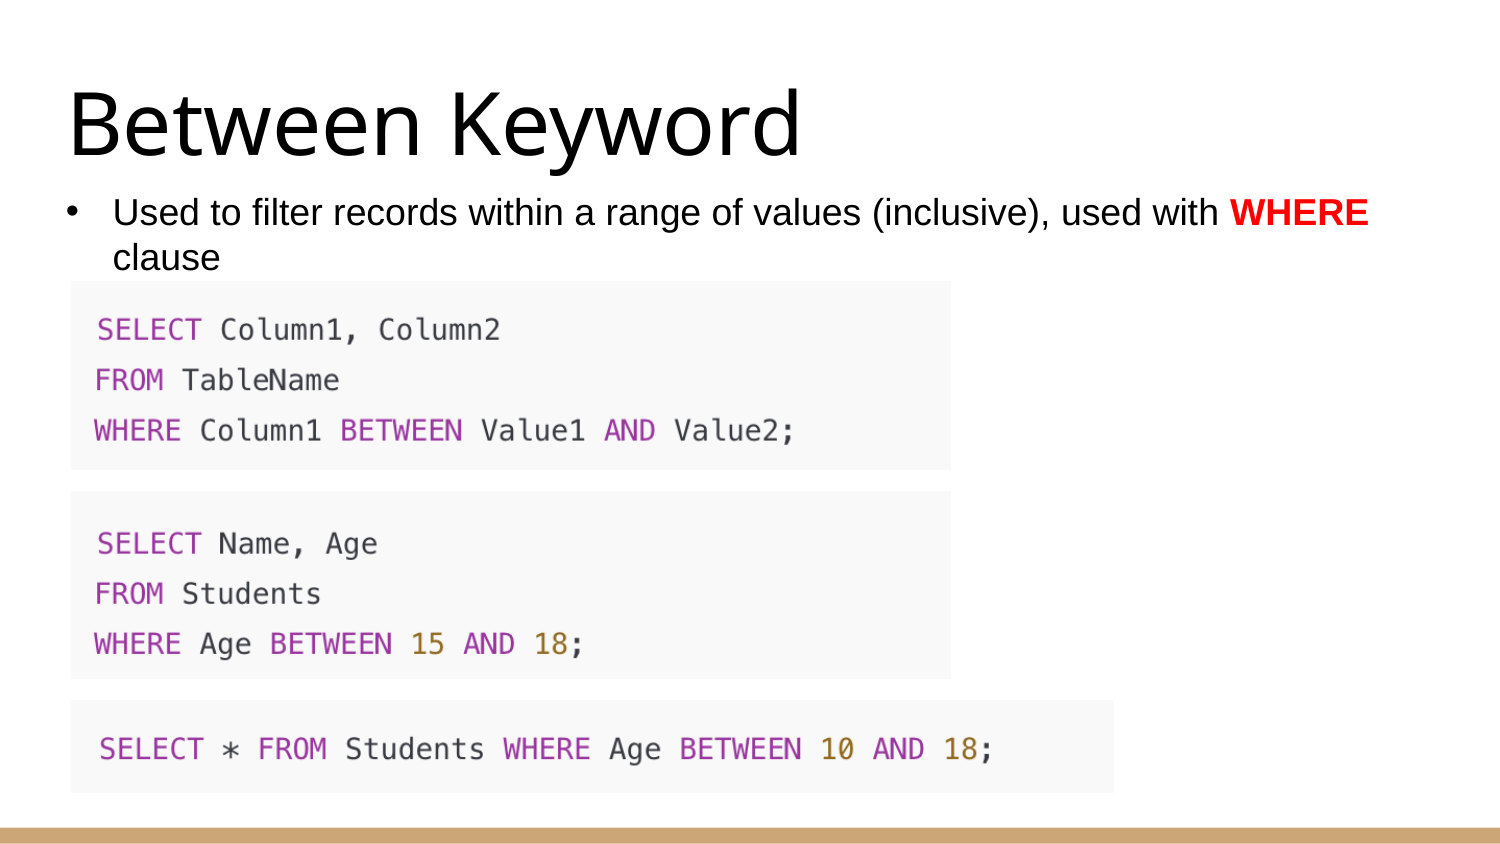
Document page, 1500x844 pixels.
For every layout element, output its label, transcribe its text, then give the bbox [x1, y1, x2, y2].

text_box Used to filter records within a range of values (inclusive), used with WHERE clause [51, 180, 1425, 286]
picture [71, 490, 952, 679]
picture [71, 281, 952, 470]
title Between Keyword [51, 51, 1449, 189]
picture [71, 700, 1114, 793]
